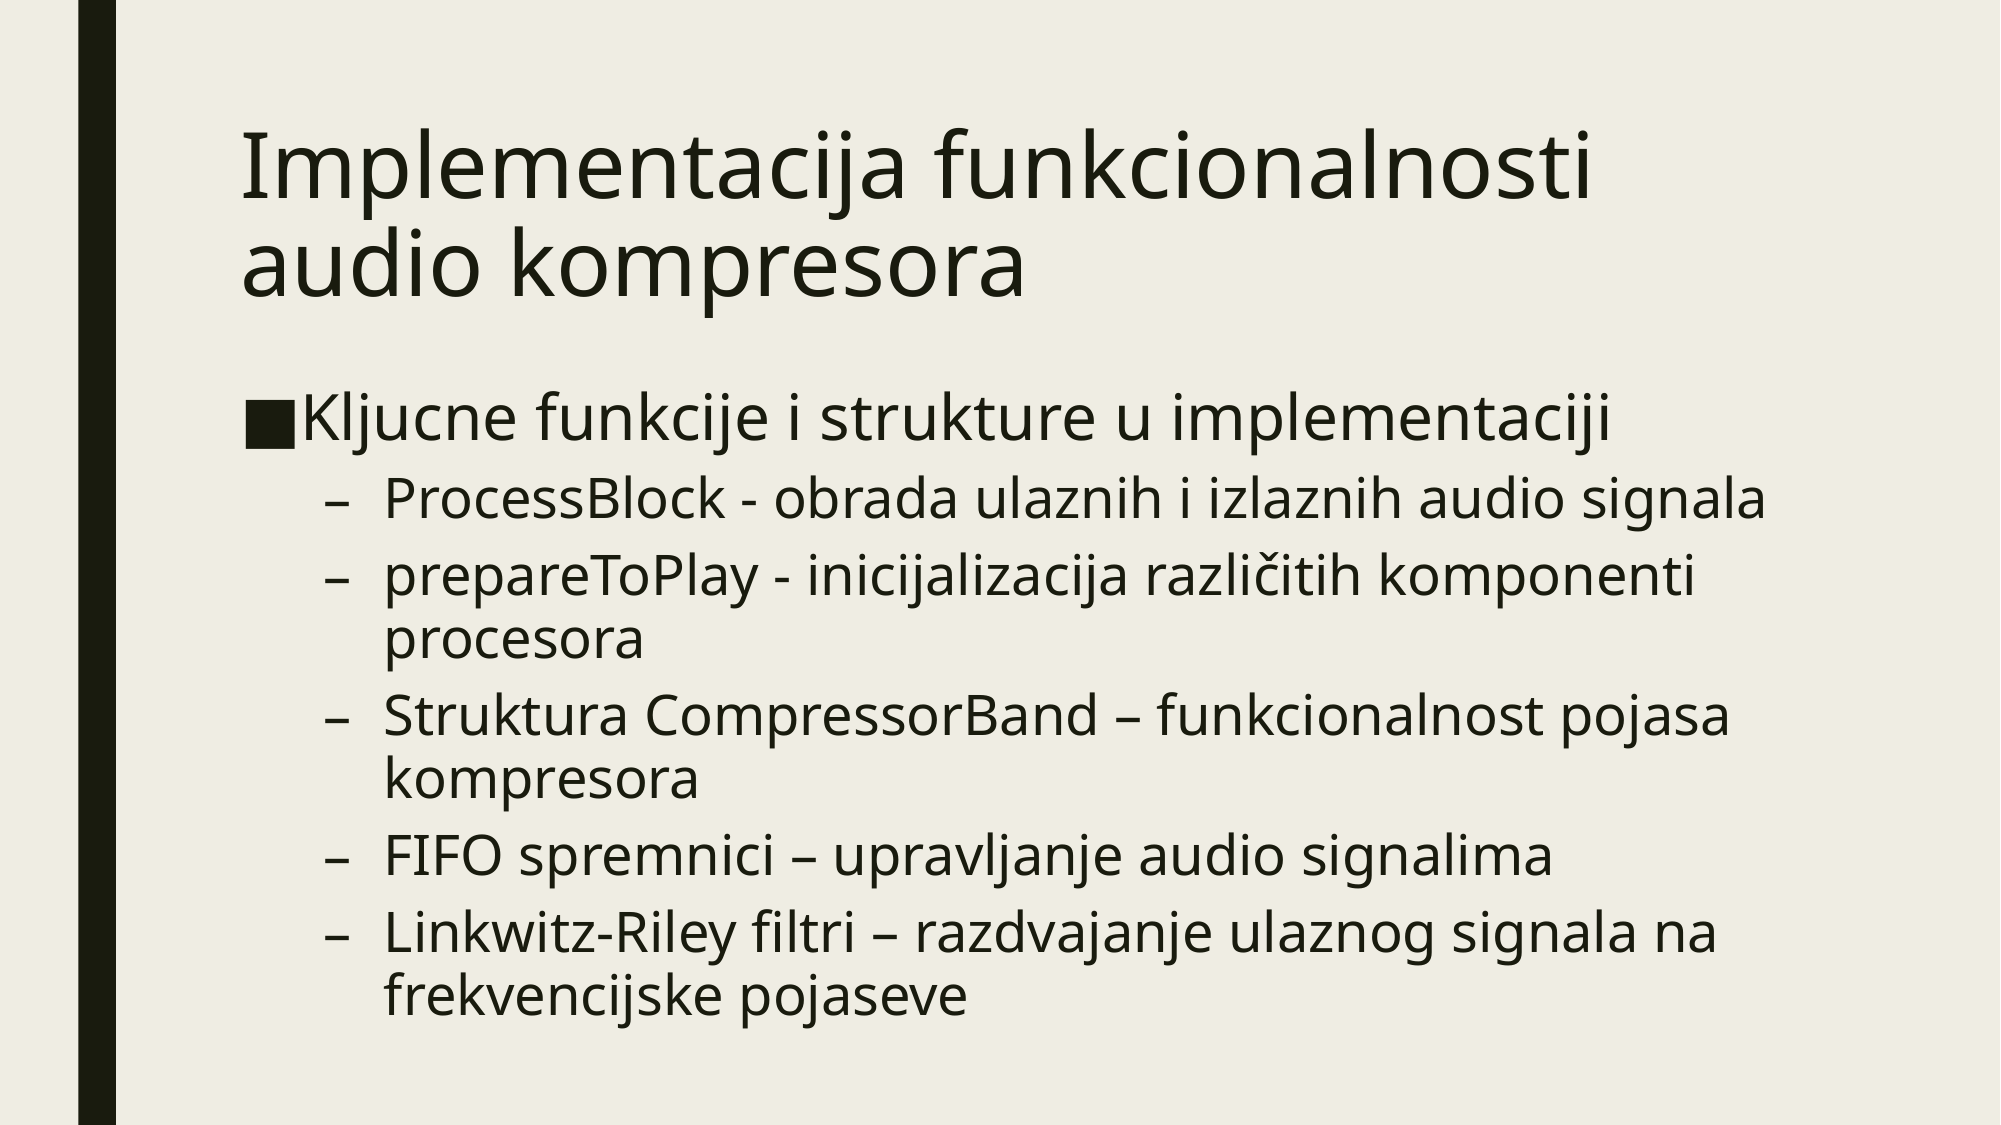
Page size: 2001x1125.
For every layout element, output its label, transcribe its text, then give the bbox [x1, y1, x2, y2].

title Implementacija funkcionalnosti audio kompresora [225, 112, 1800, 357]
list Kljucne funkcije i strukture u implementaciji ProcessBlock - obrada ulaznih i izlaznih audio signala prepareToPlay - inicijalizacija različitih komponenti procesora Struktura CompressorBand – funkcionalnost pojasa kompresora FIFO spremnici – upravljanje audio signalima Linkwitz-Riley filtri – razdvajanje ulaznog signala na frekvencijske pojaseve [225, 375, 1800, 1094]
